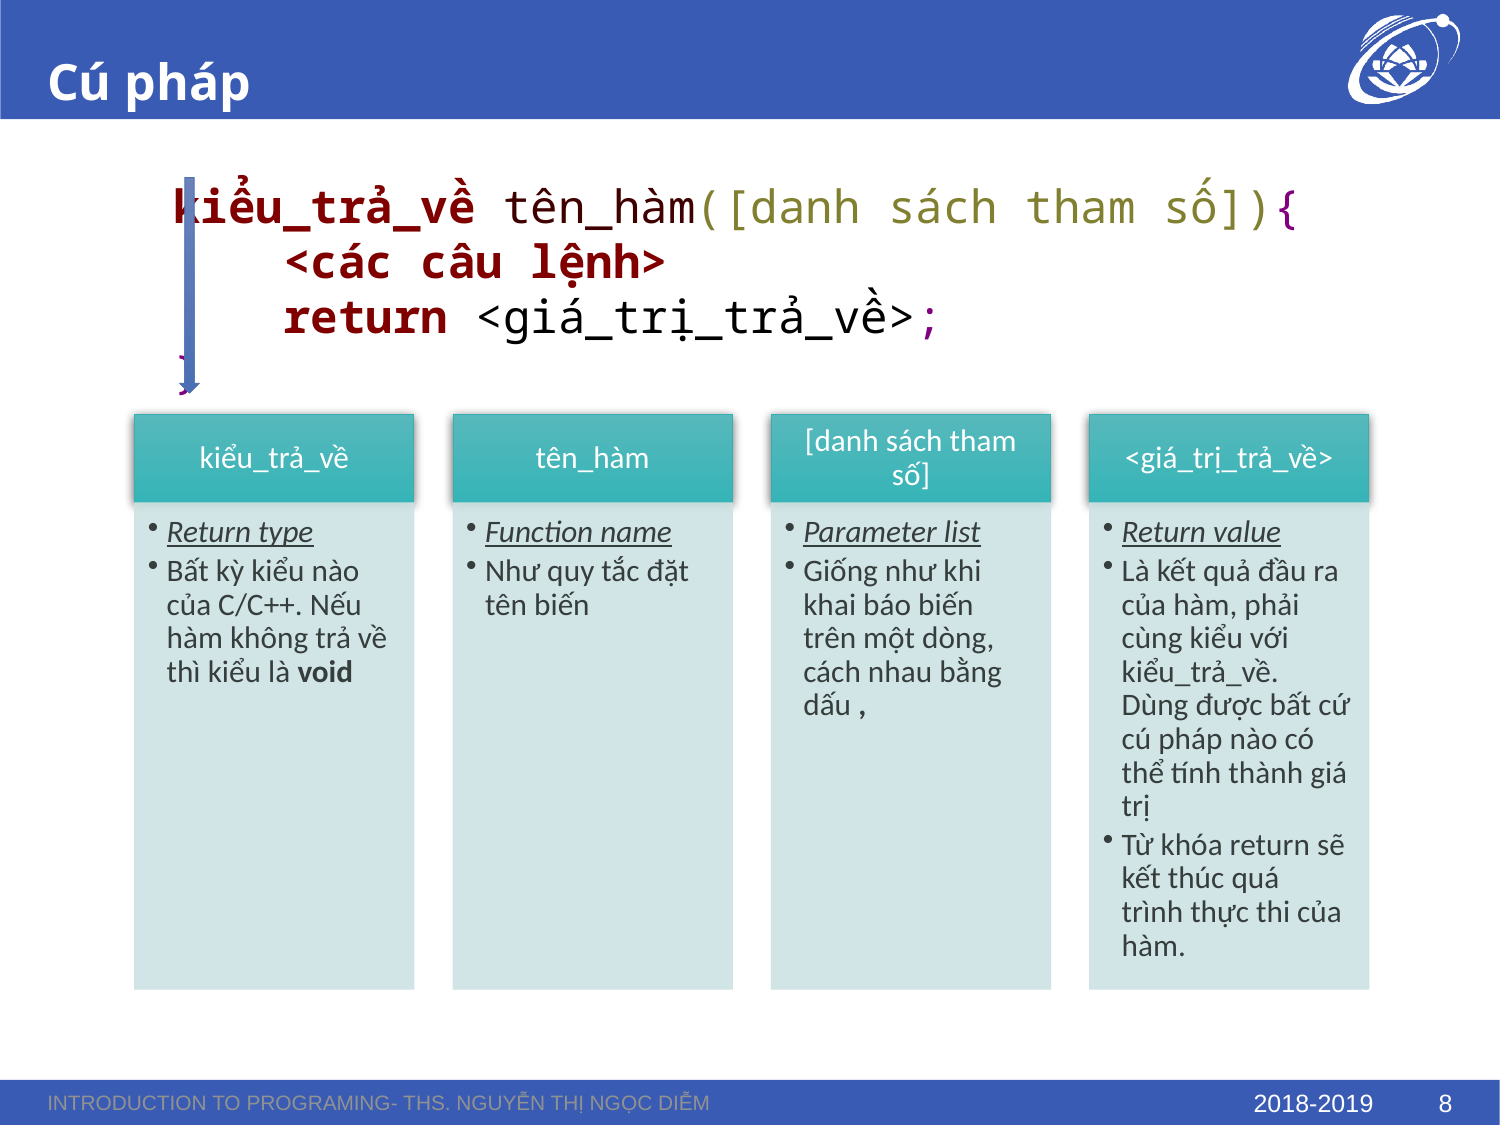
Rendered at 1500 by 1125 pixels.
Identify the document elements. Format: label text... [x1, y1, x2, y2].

footer Introduction to Programing- ThS. Nguyễn Thị Ngọc Diễm [32, 1083, 1229, 1122]
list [134, 374, 1370, 1030]
title Cú pháp [32, 0, 1468, 120]
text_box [180, 169, 1275, 374]
slide_number 2018-2019 [1229, 1083, 1388, 1122]
slide_number 8 [1388, 1083, 1468, 1122]
